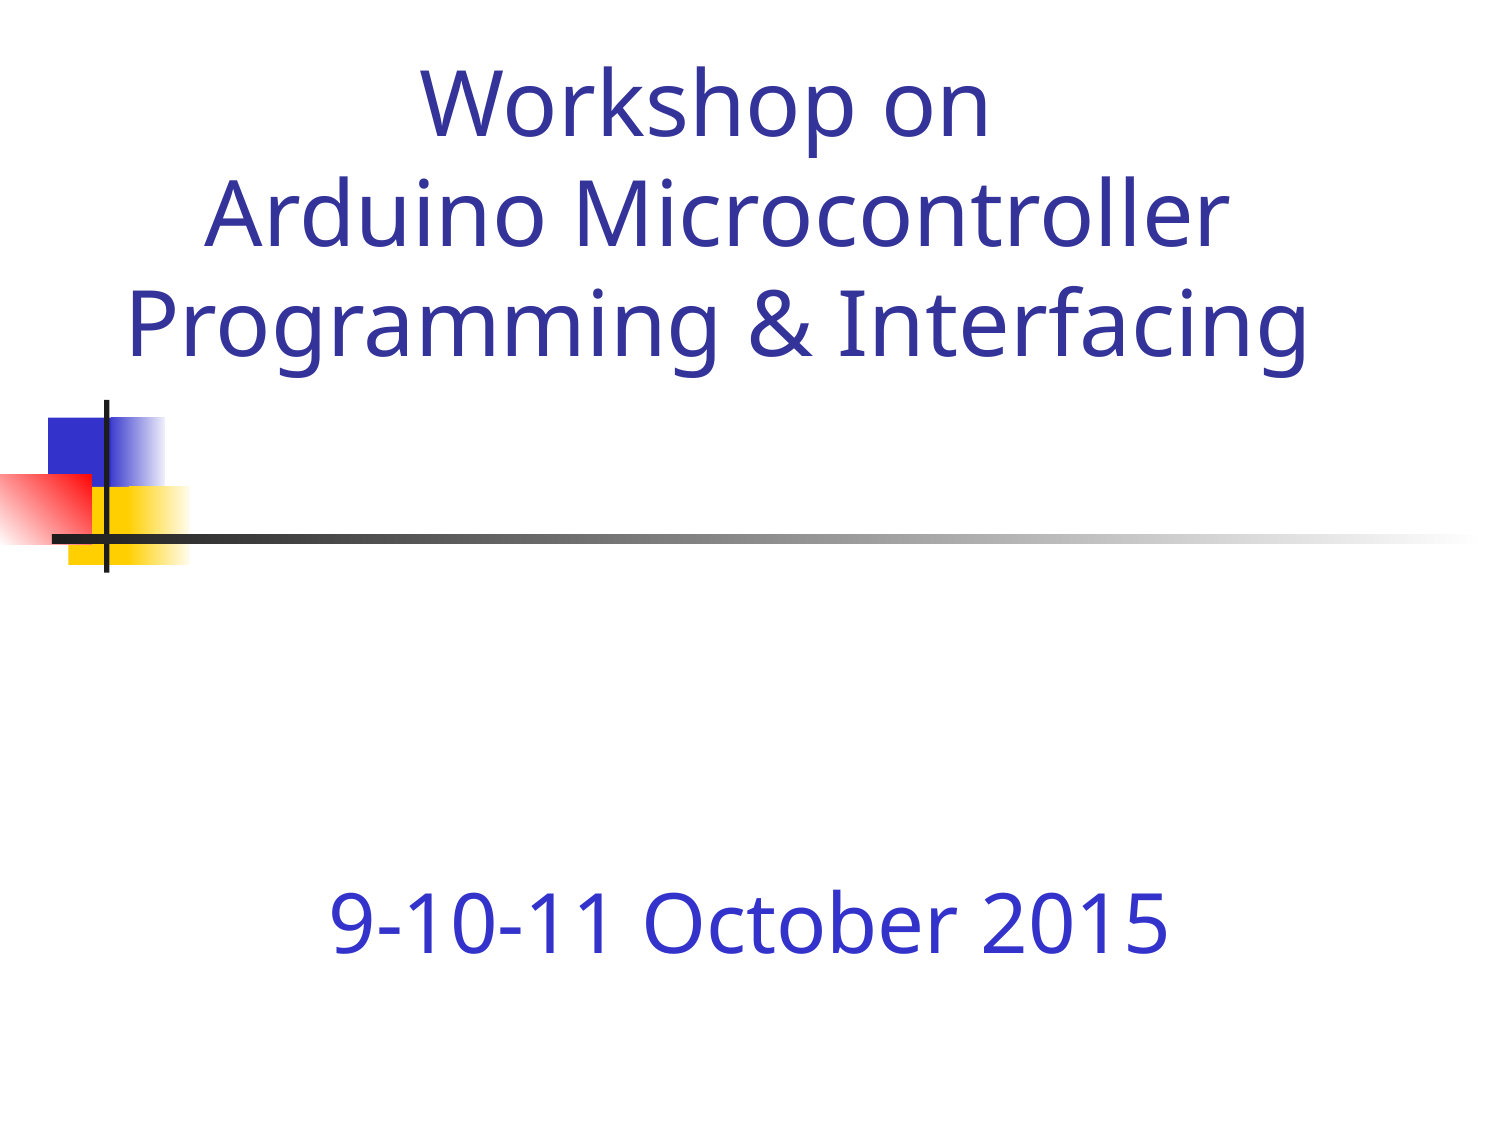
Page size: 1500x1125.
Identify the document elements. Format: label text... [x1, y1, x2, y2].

subtitle 9-10-11 October 2015 [0, 862, 1500, 1075]
title Workshop on Arduino Microcontroller Programming & Interfacing [0, 37, 1438, 800]
